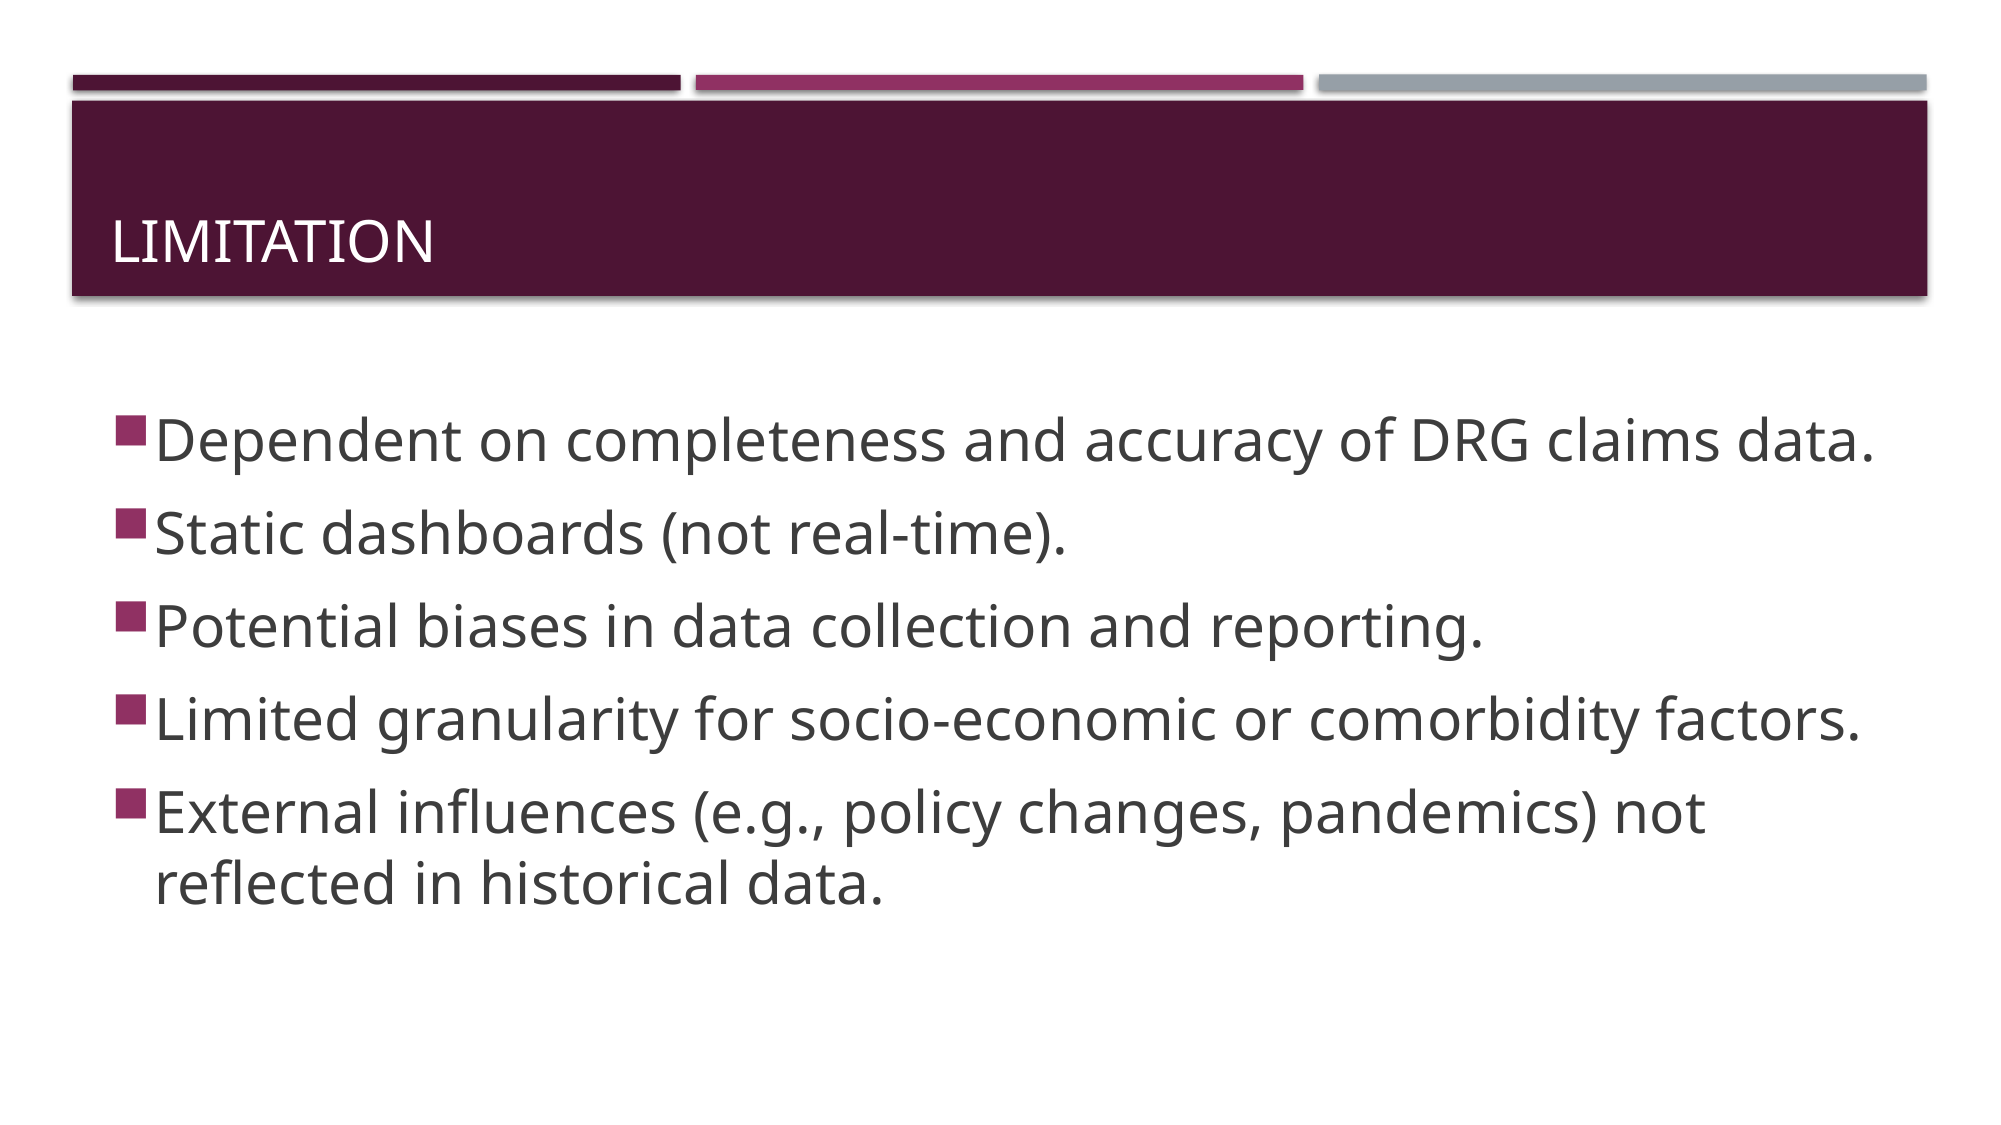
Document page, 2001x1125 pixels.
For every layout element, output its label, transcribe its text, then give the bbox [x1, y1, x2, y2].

list Dependent on completeness and accuracy of DRG claims data. Static dashboards (not real-time). Potential biases in data collection and reporting. Limited granularity for socio-economic or comorbidity factors. External influences (e.g., policy changes, pandemics) not reflected in historical data. [95, 357, 1905, 962]
title LIMITATION [95, 115, 1905, 282]
